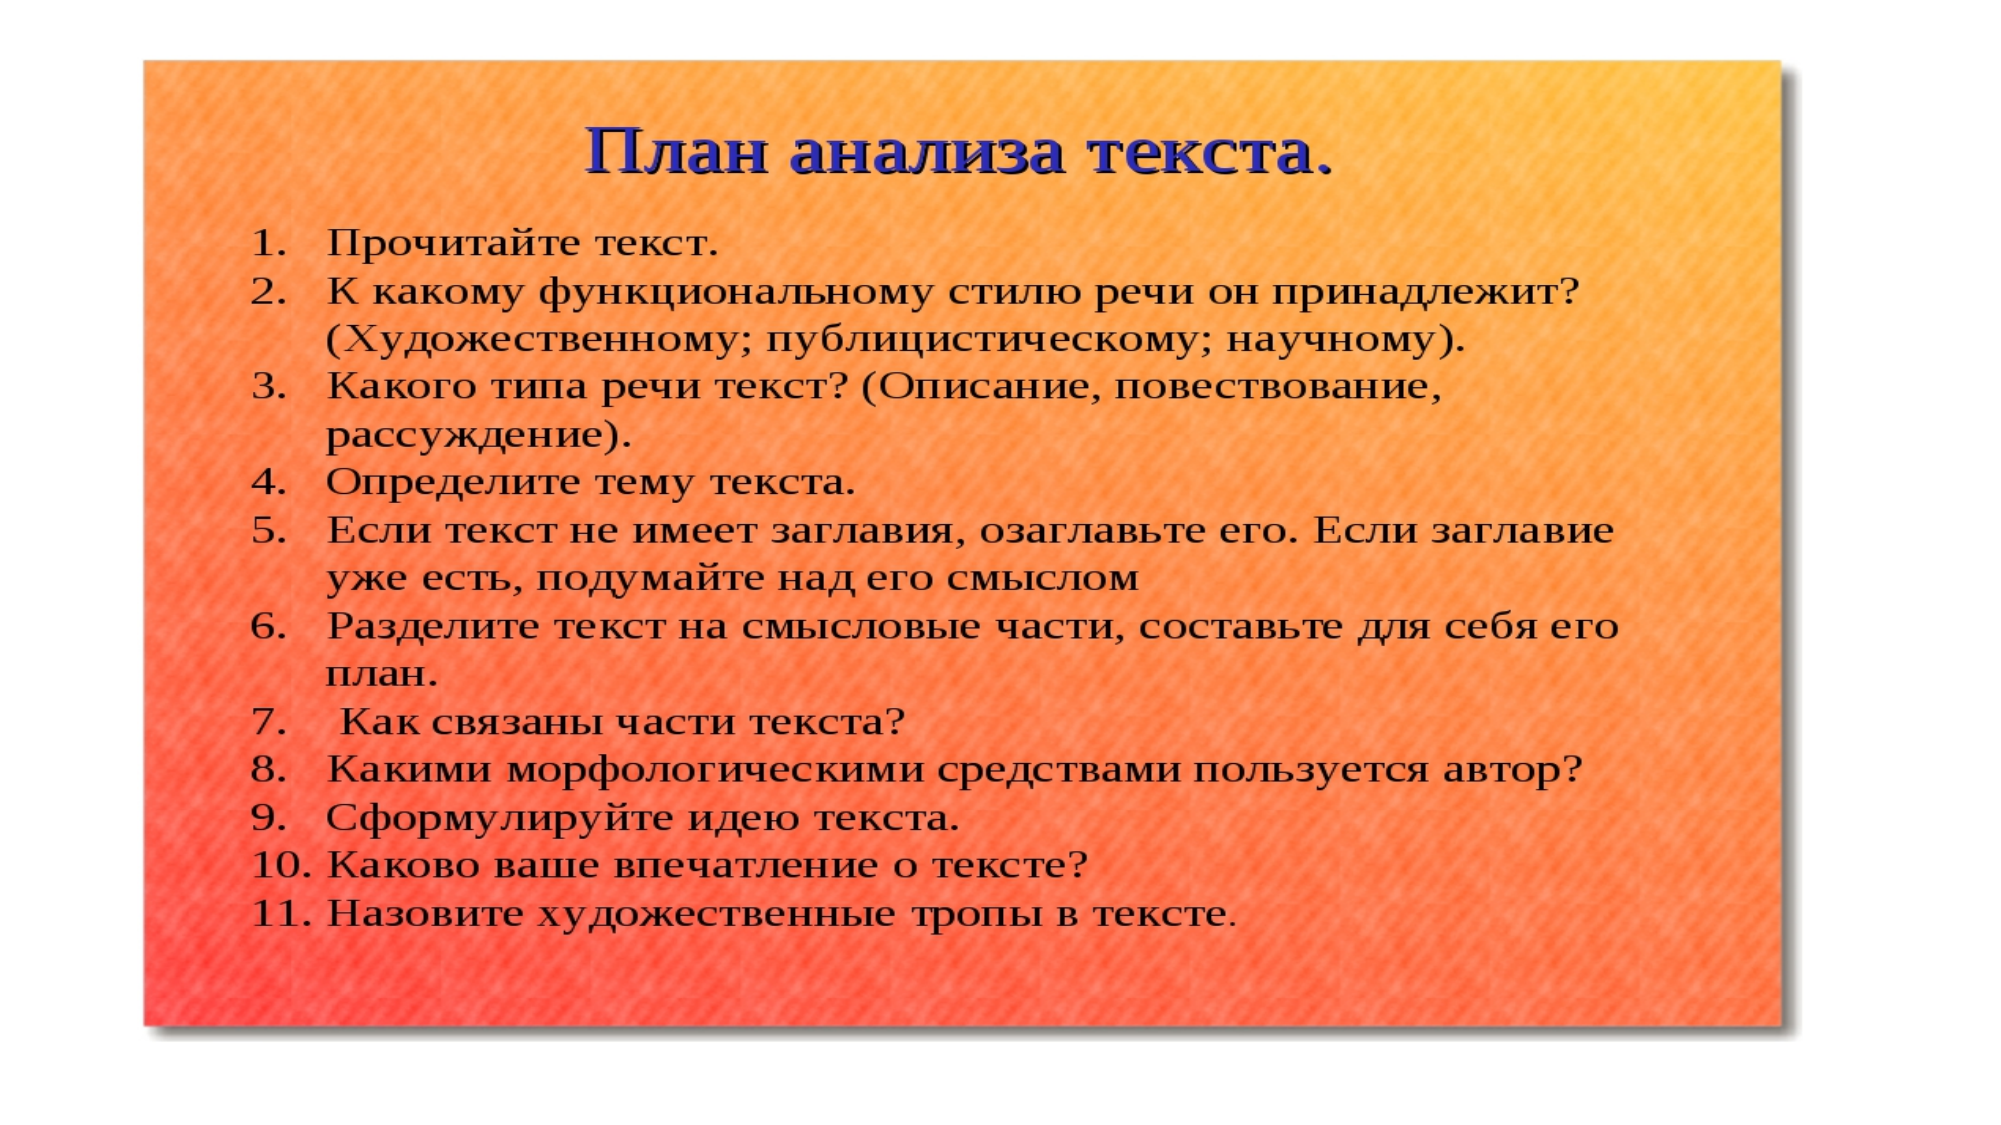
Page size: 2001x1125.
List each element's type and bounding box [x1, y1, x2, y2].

list [137, 55, 1804, 1043]
